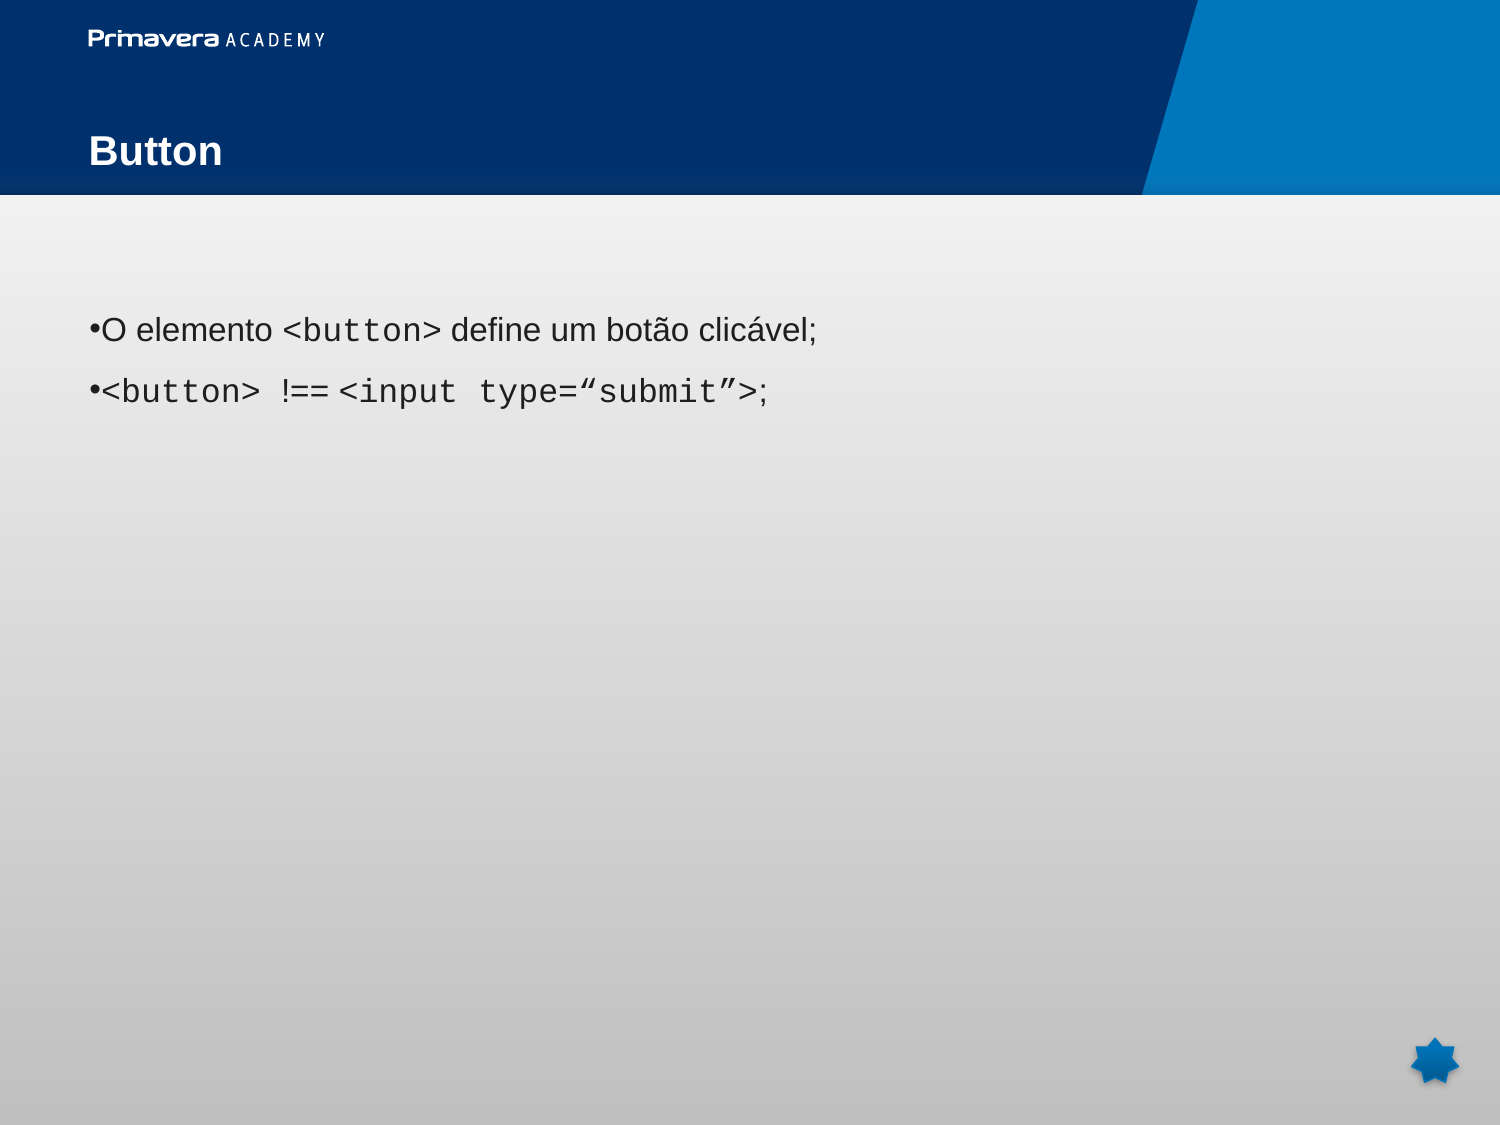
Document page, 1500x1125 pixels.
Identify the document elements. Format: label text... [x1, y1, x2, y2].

text_box [1410, 1037, 1460, 1083]
list Button [88, 124, 1382, 184]
list O elemento <button> define um botão clicável; <button> !== <input type=“submit”>; [89, 308, 1333, 1125]
